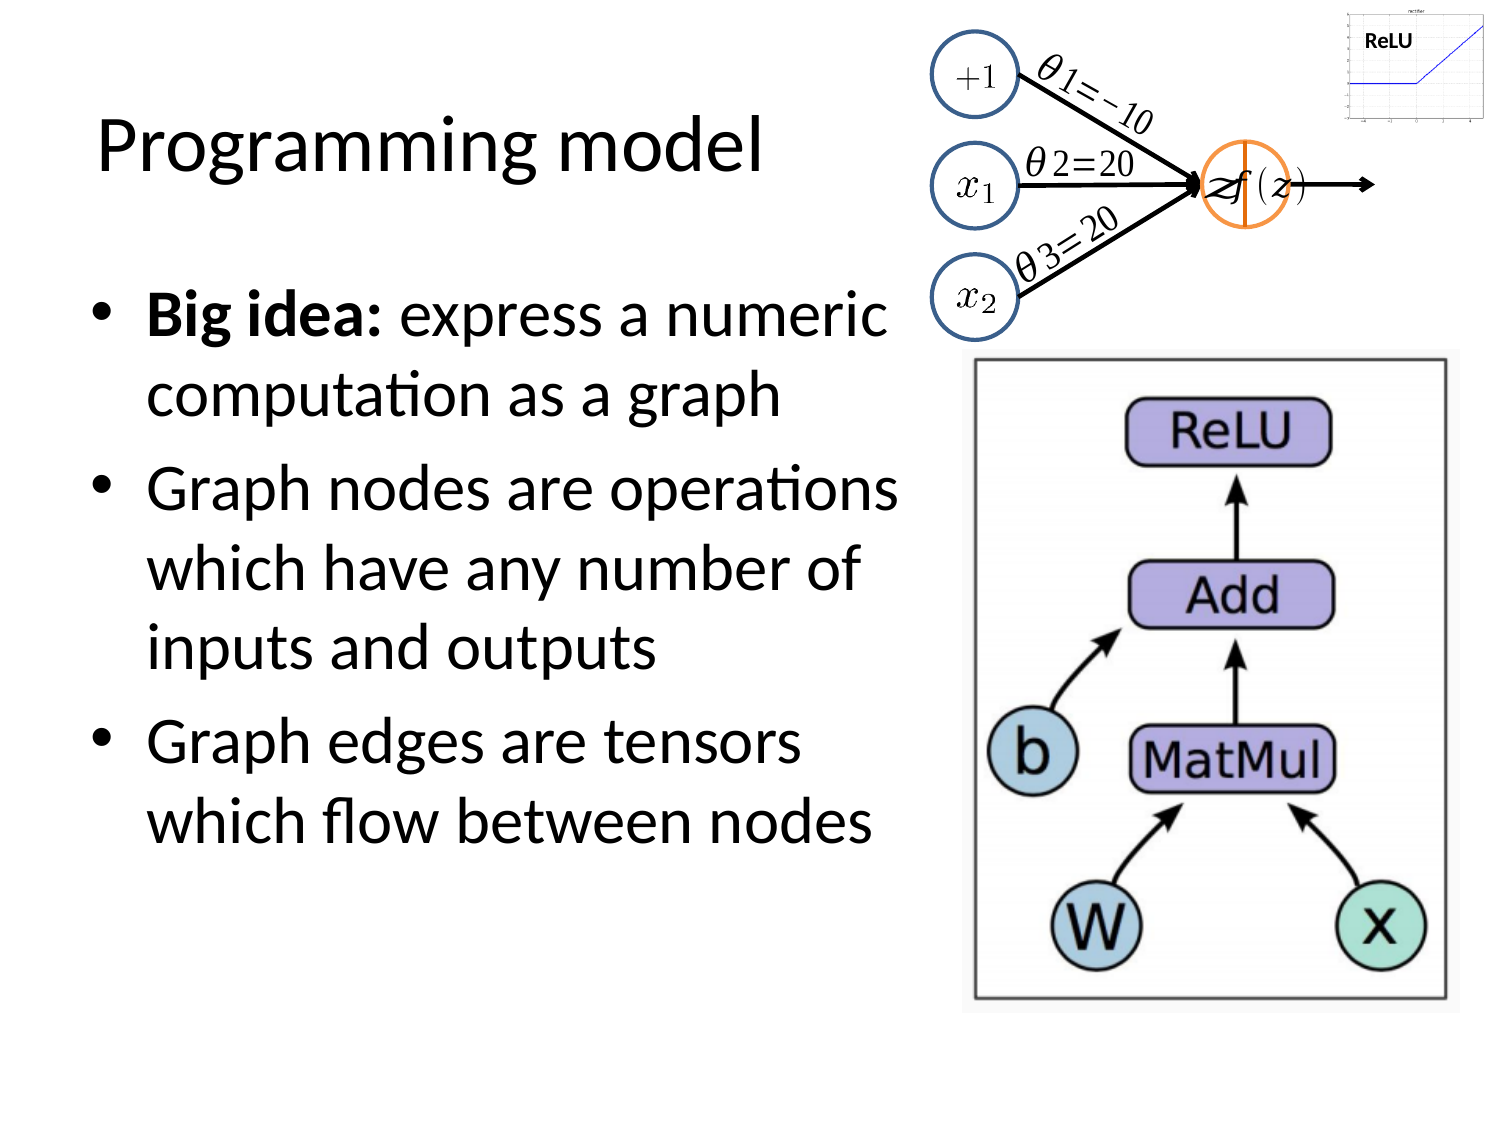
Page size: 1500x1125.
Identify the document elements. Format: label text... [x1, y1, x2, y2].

text_box [1218, 183, 1237, 196]
title Programming model [75, 45, 788, 233]
text_box [1207, 141, 1243, 195]
text_box [1247, 141, 1289, 227]
picture [956, 177, 994, 203]
picture [1328, 0, 1500, 131]
picture [962, 349, 1460, 1013]
text_box [1207, 188, 1240, 227]
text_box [1018, 73, 1203, 182]
picture [956, 287, 995, 314]
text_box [1018, 184, 1203, 298]
text_box [931, 31, 1019, 118]
text_box [931, 142, 1012, 229]
text_box [931, 254, 1018, 340]
picture [956, 64, 995, 90]
